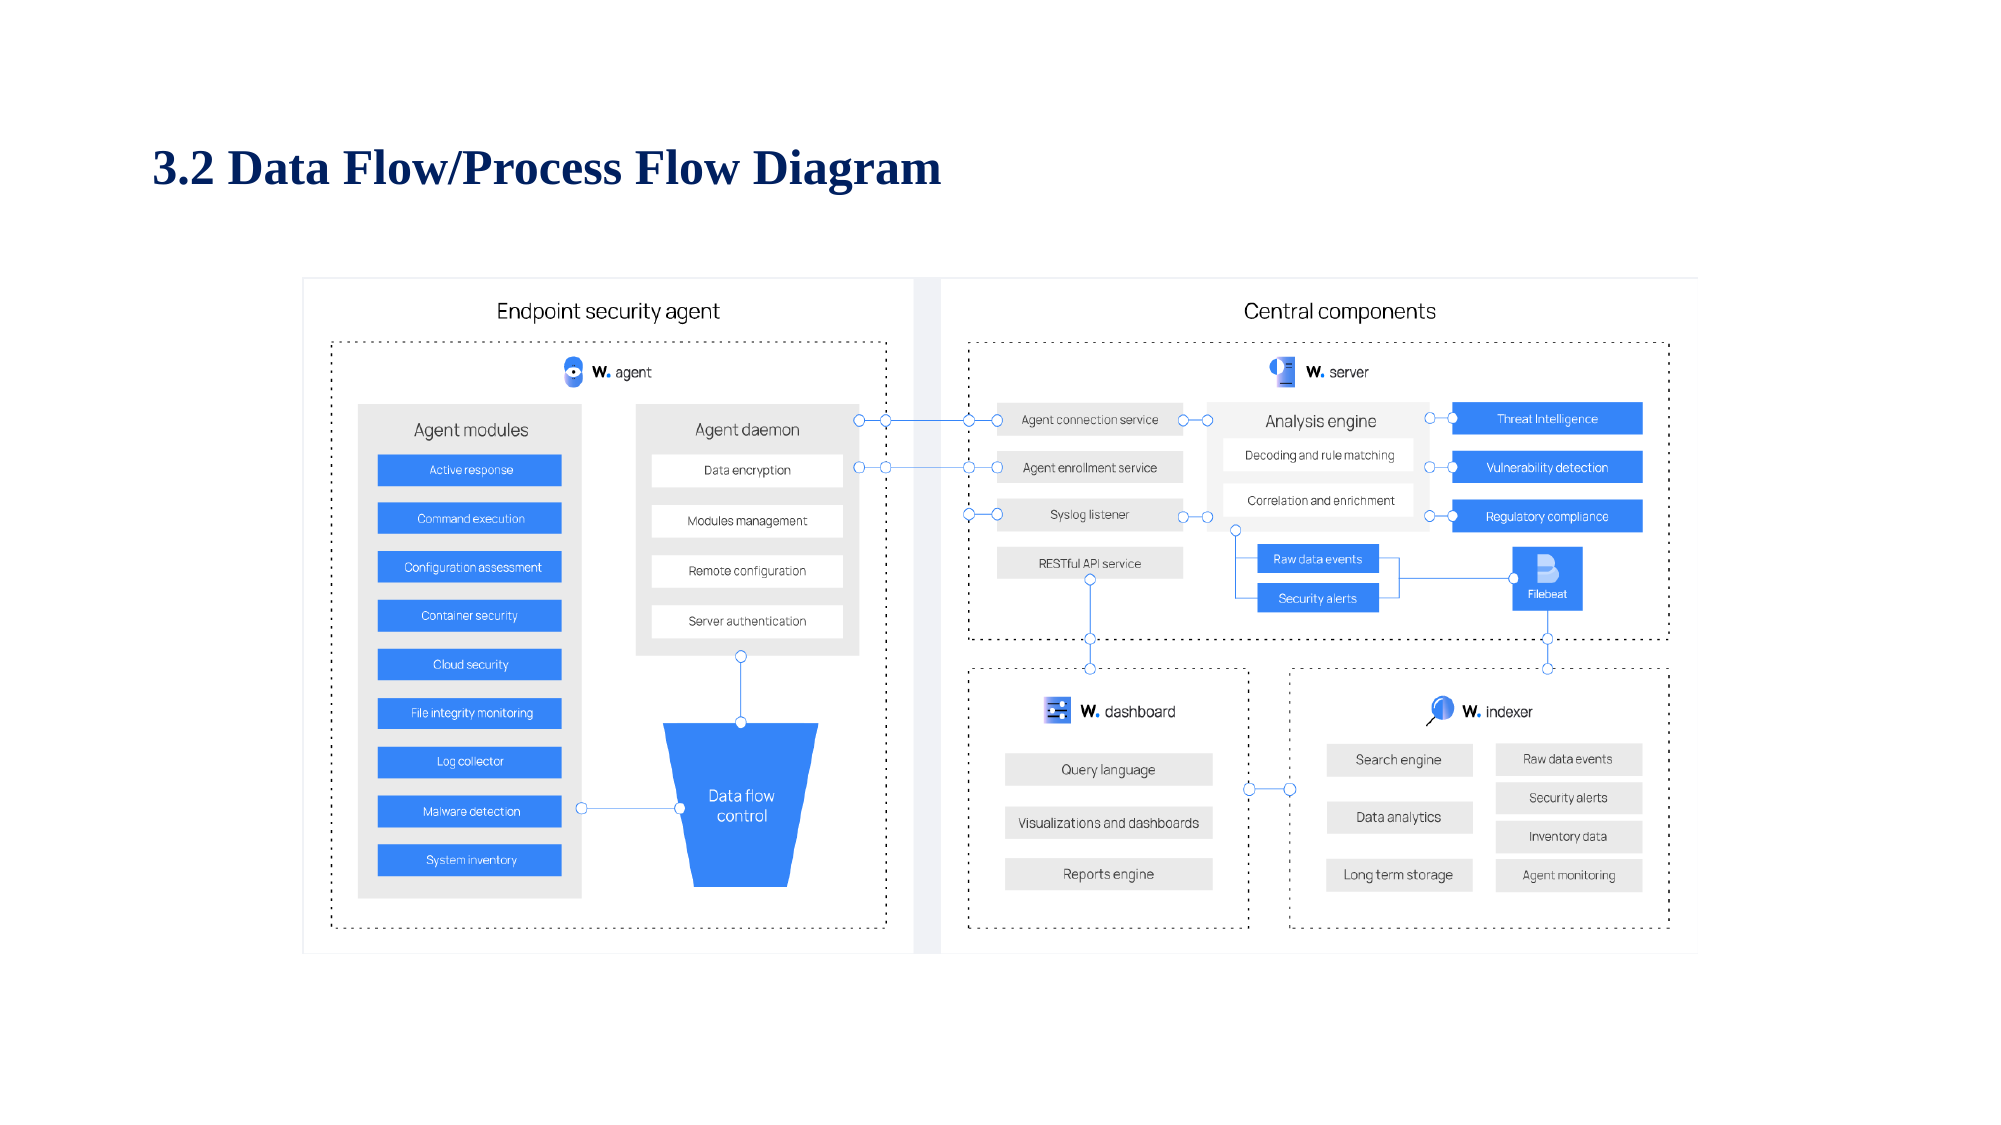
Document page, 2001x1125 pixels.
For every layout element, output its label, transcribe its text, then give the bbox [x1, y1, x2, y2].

picture [302, 277, 1698, 954]
title 3.2 Data Flow/Process Flow Diagram [137, 59, 1863, 278]
